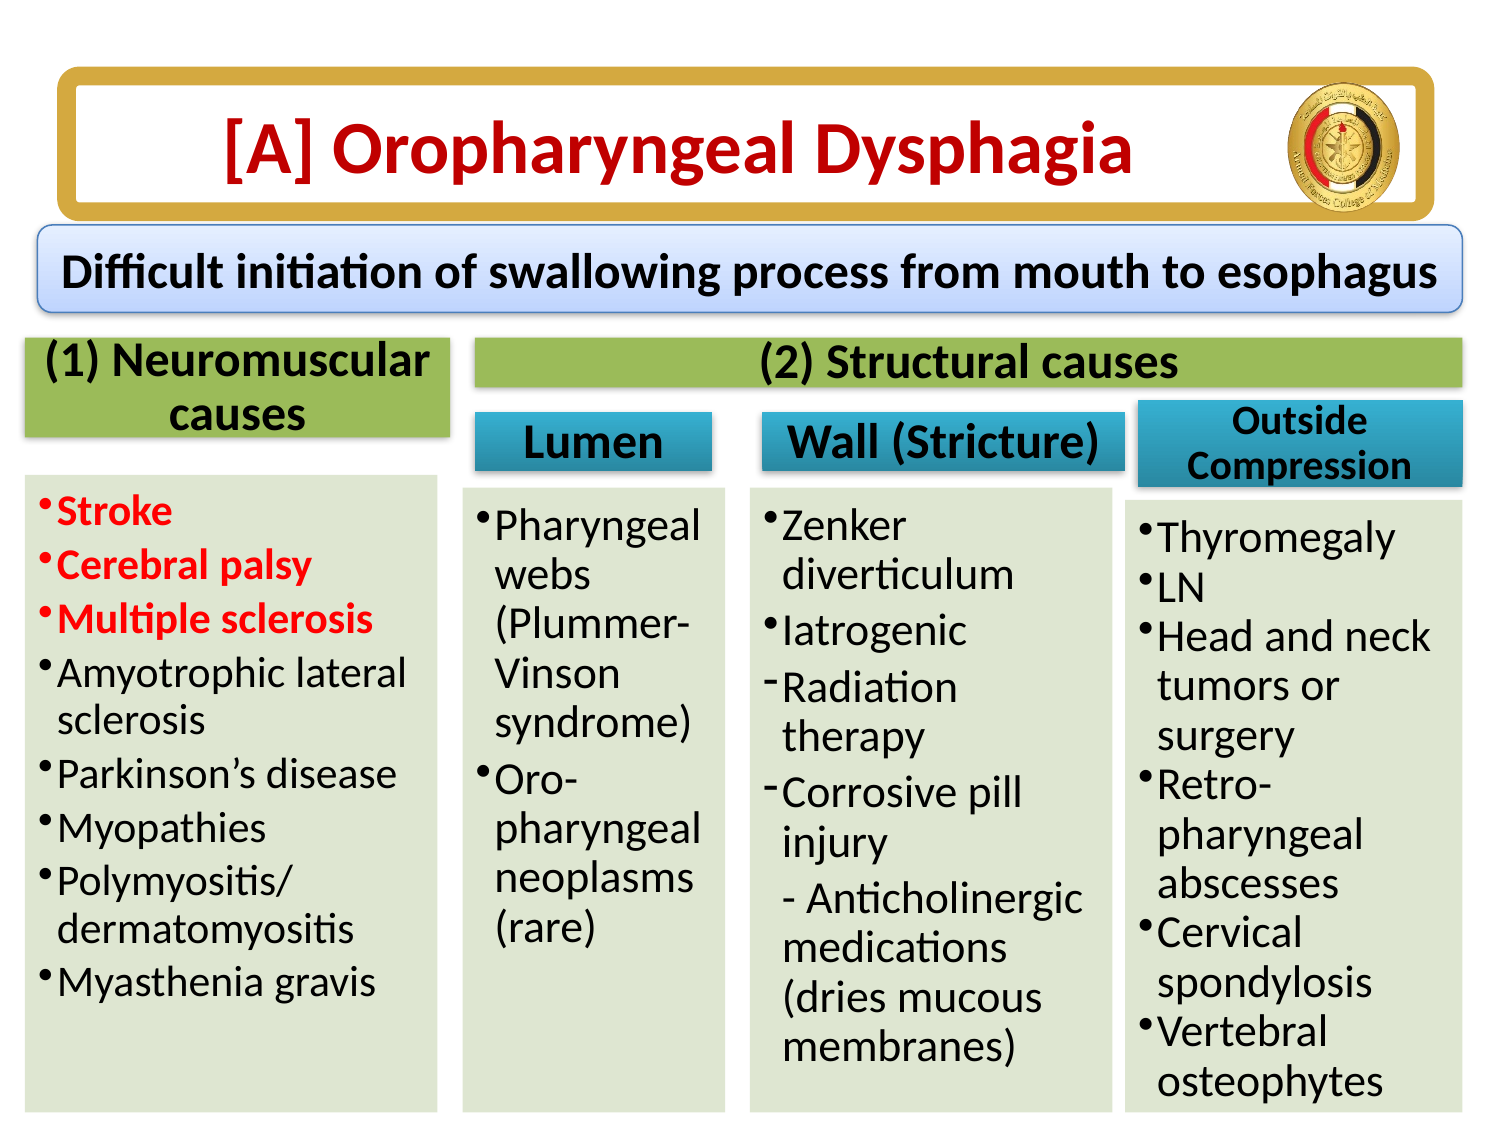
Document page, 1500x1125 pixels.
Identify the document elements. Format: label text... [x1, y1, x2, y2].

text_box Pharyngeal webs (Plummer-Vinson syndrome) Oro-pharyngeal neoplasms (rare) [462, 487, 726, 1113]
text_box (2) Structural causes [474, 337, 1463, 388]
text_box Outside Compression [1137, 399, 1463, 488]
text_box Wall (Stricture) [762, 412, 1125, 472]
text_box Stroke Cerebral palsy Multiple sclerosis Amyotrophic lateral sclerosis Parkinson’s disease Myopathies Polymyositis/dermatomyositis Myasthenia gravis [24, 474, 438, 1113]
title [A] Oropharyngeal Dysphagia [66, 98, 1292, 189]
text_box Thyromegaly LN Head and neck tumors or surgery Retro-pharyngeal abscesses Cervical spondylosis Vertebral osteophytes [1125, 499, 1463, 1113]
text_box (1) Neuromuscular causes [24, 337, 451, 438]
text_box Difficult initiation of swallowing process from mouth to esophagus [36, 224, 1464, 314]
text_box Lumen [474, 412, 713, 472]
picture [1292, 82, 1400, 213]
text_box Zenker diverticulum Iatrogenic Radiation therapy Corrosive pill injury - Anticholinergic medications (dries mucous membranes) [749, 487, 1113, 1113]
